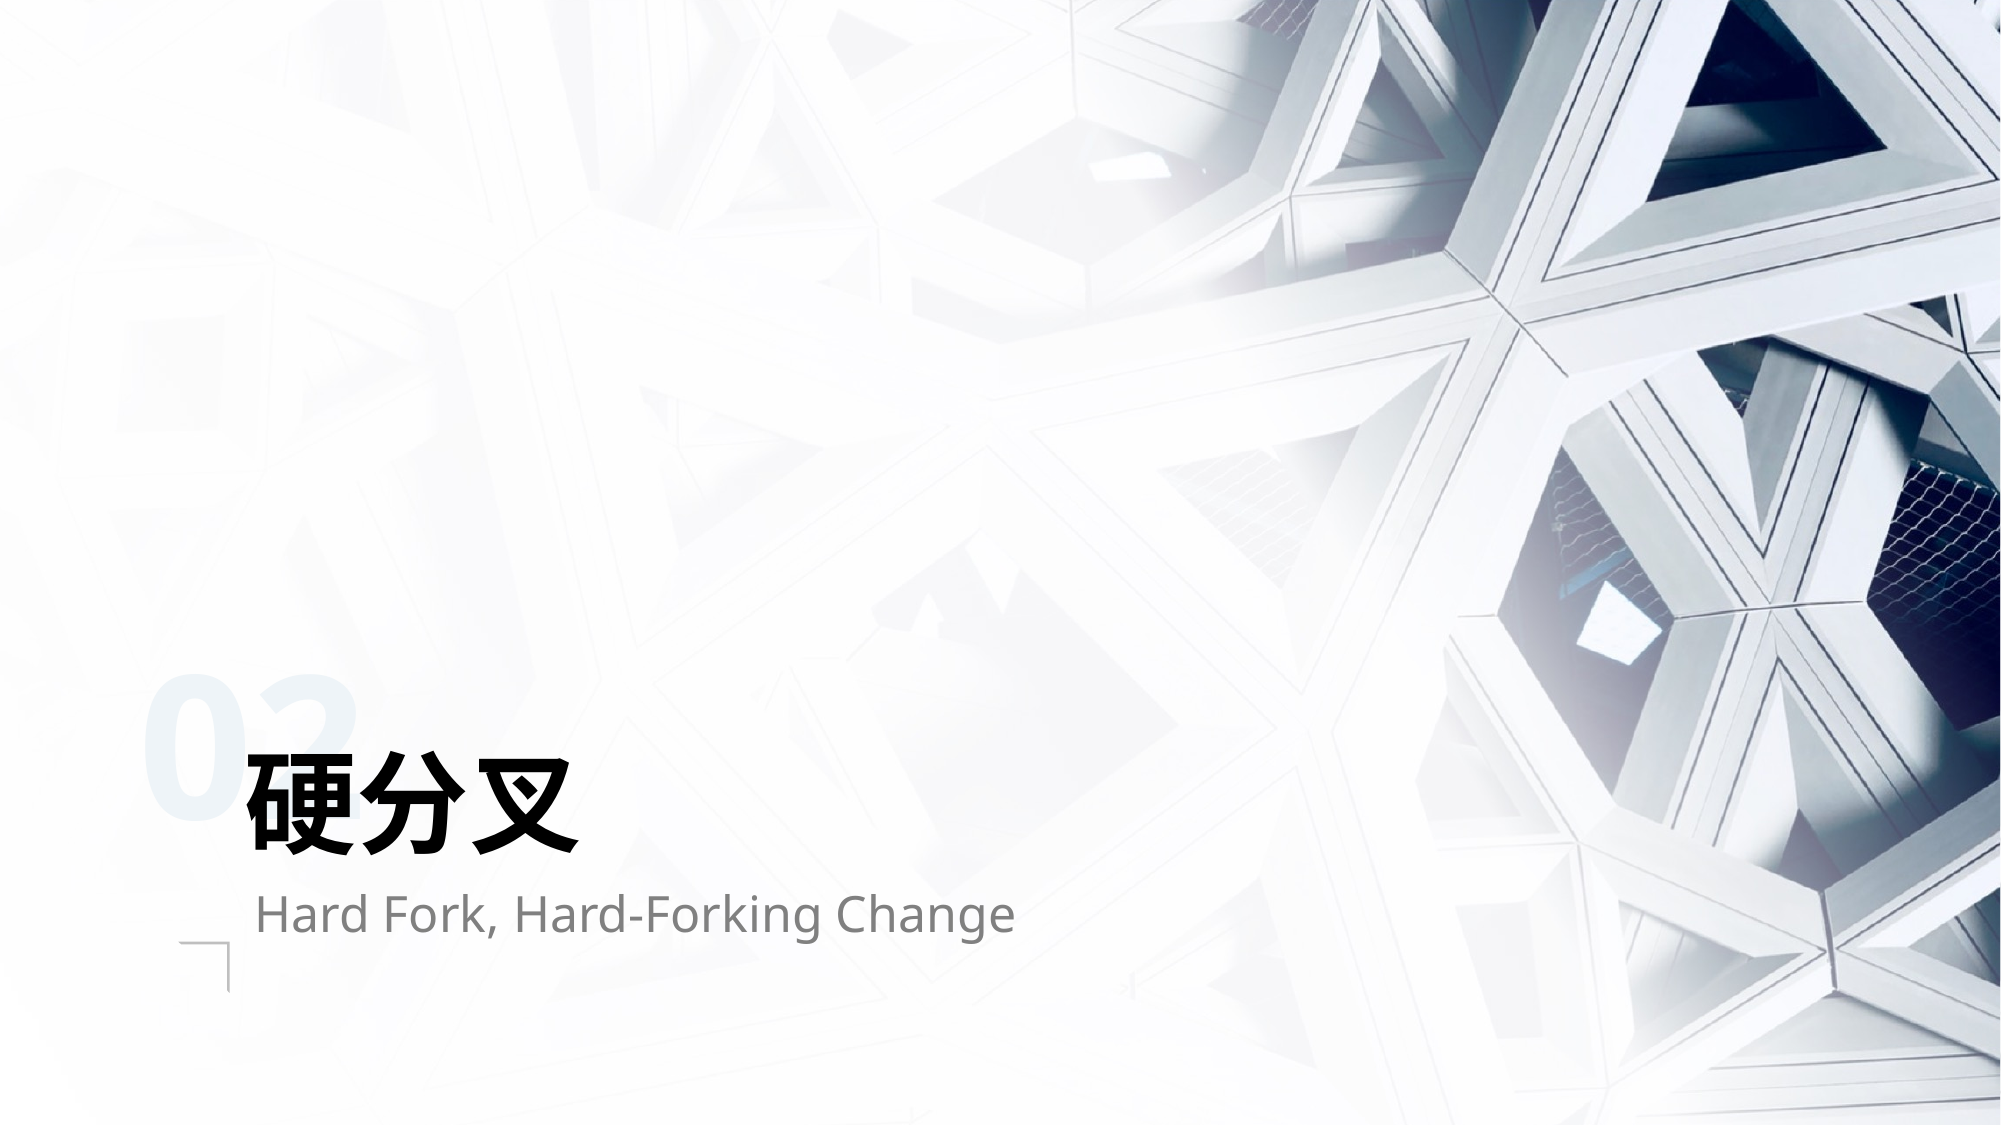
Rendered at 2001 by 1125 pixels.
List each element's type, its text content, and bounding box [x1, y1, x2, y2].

list 02 [138, 644, 467, 863]
list 硬分叉 [229, 740, 944, 879]
picture [0, 0, 2001, 1125]
list Hard Fork, Hard-Forking Change [239, 826, 1140, 951]
